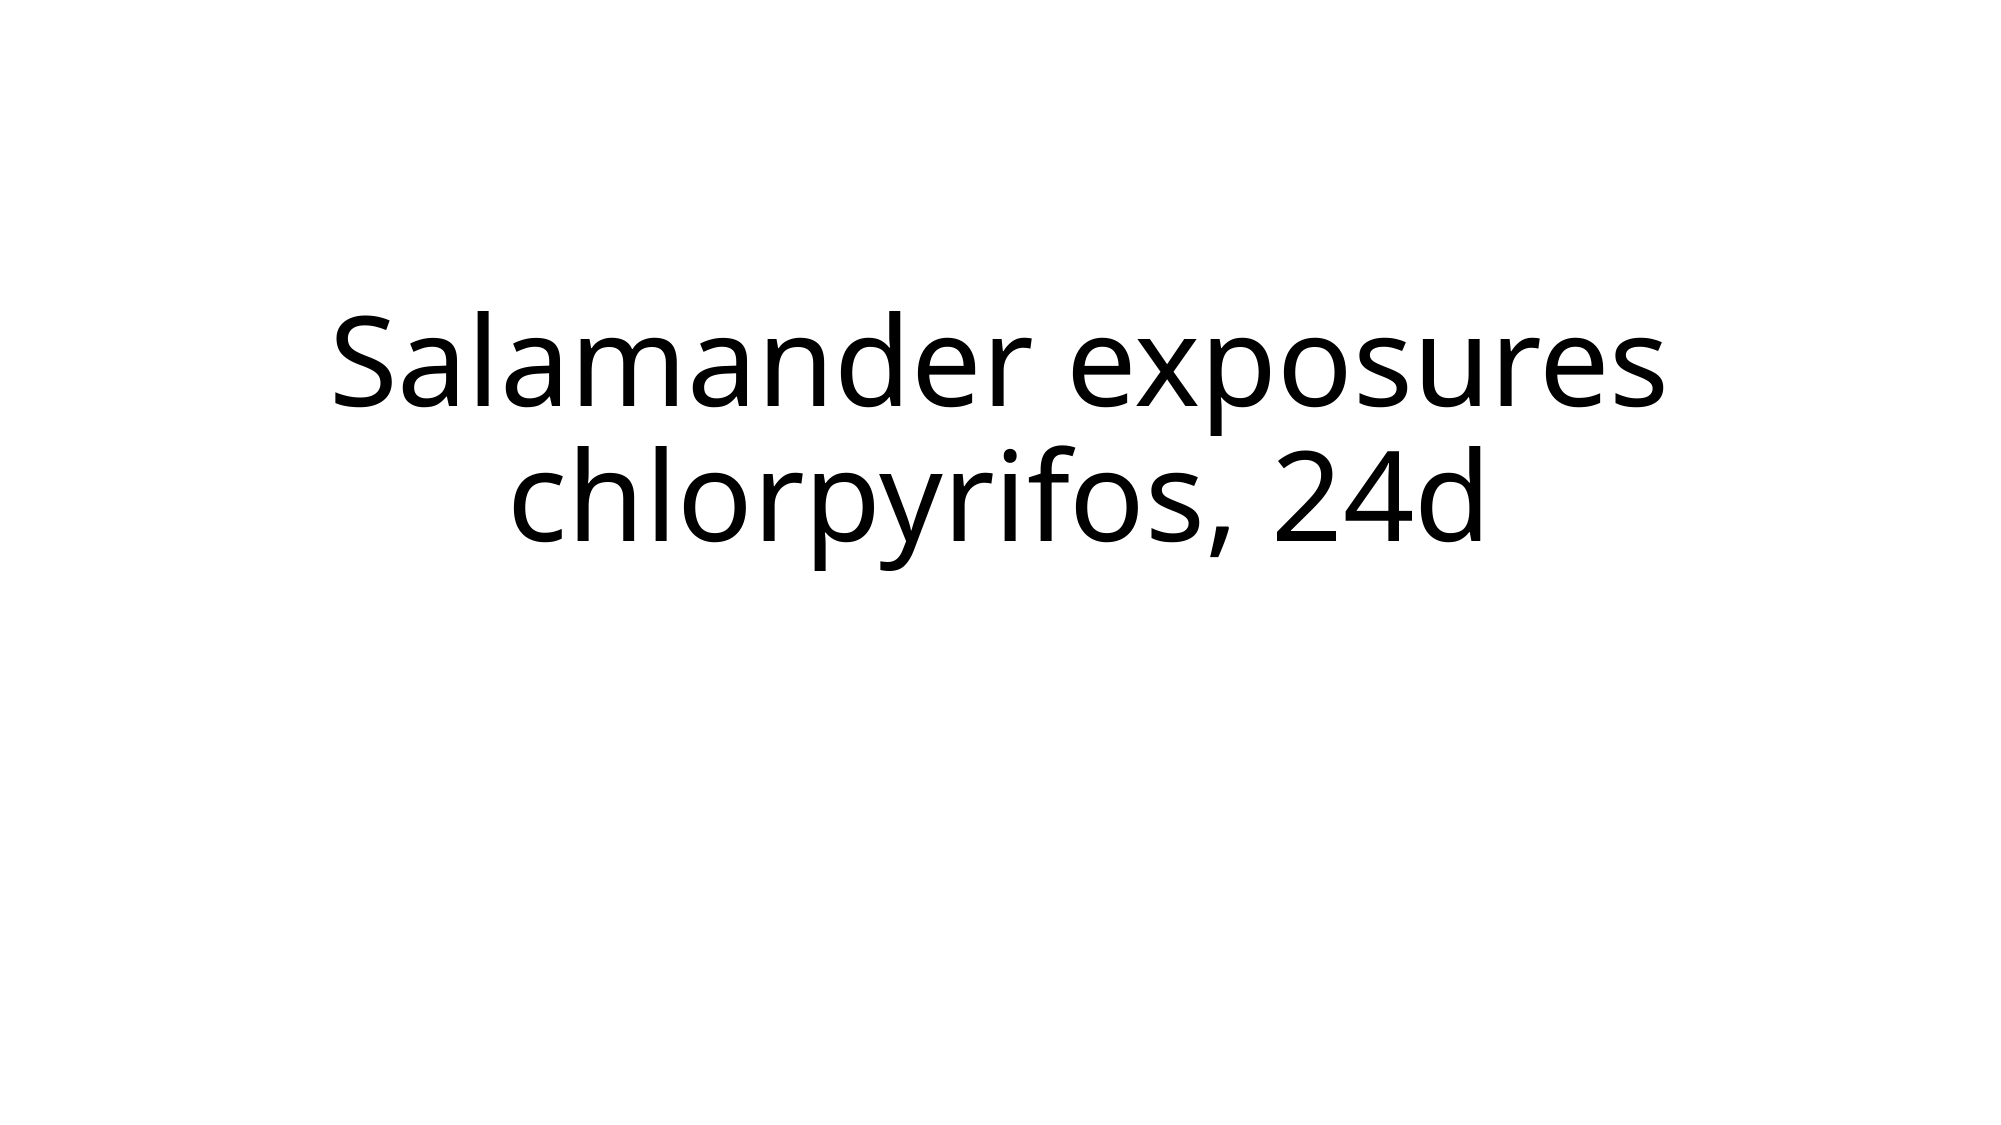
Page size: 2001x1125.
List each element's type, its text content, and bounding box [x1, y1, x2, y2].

title Salamander exposures chlorpyrifos, 24d [249, 184, 1750, 576]
